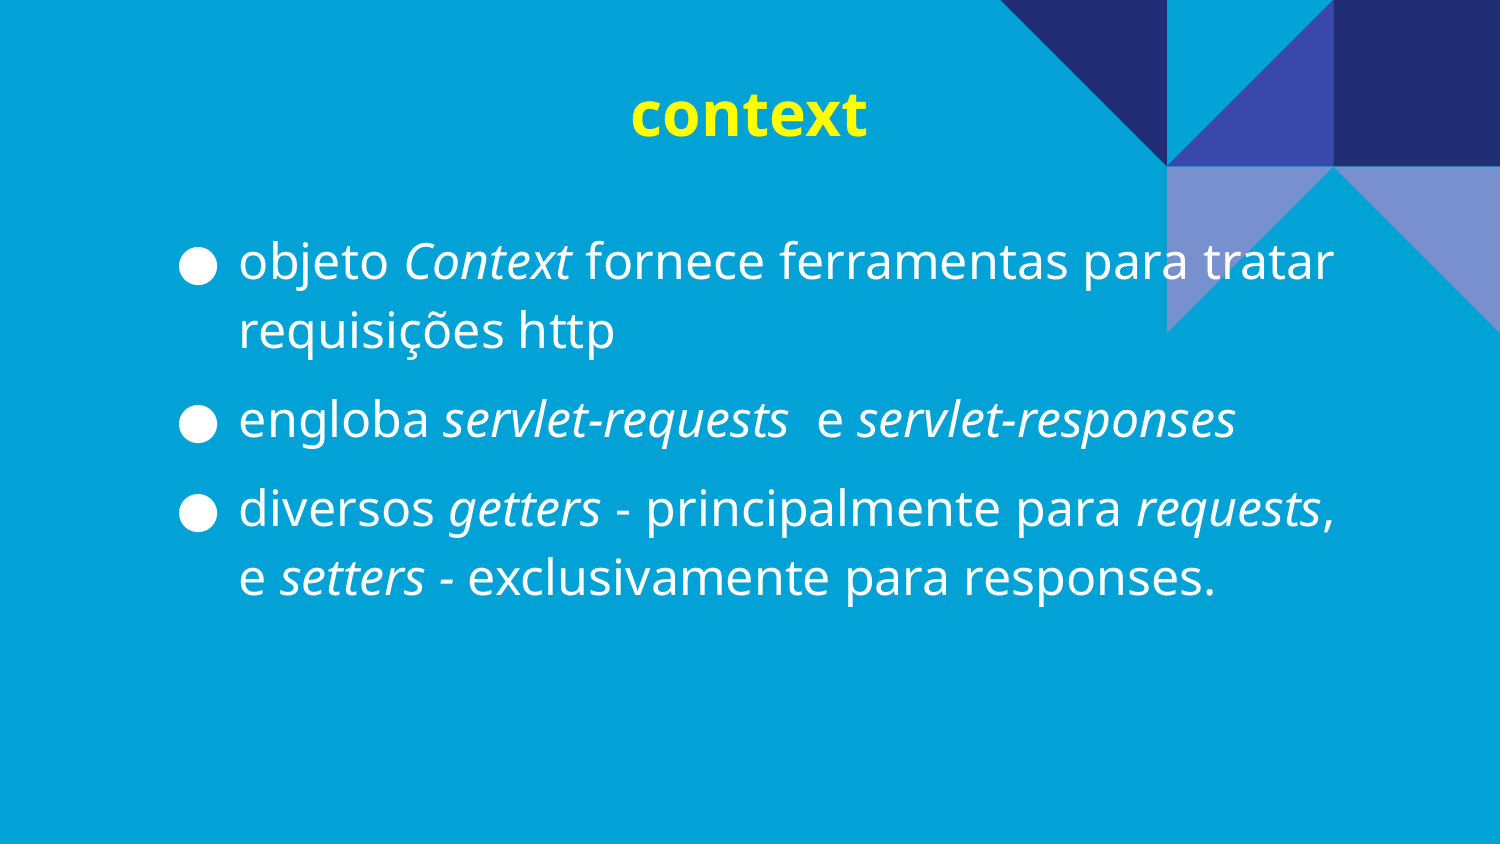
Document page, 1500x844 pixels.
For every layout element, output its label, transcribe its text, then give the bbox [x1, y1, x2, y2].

text_box context [149, 50, 1351, 172]
text_box objeto Context fornece ferramentas para tratar requisições http engloba servlet-requests e servlet-responses diversos getters - principalmente para requests, e setters - exclusivamente para responses. [149, 206, 1351, 727]
